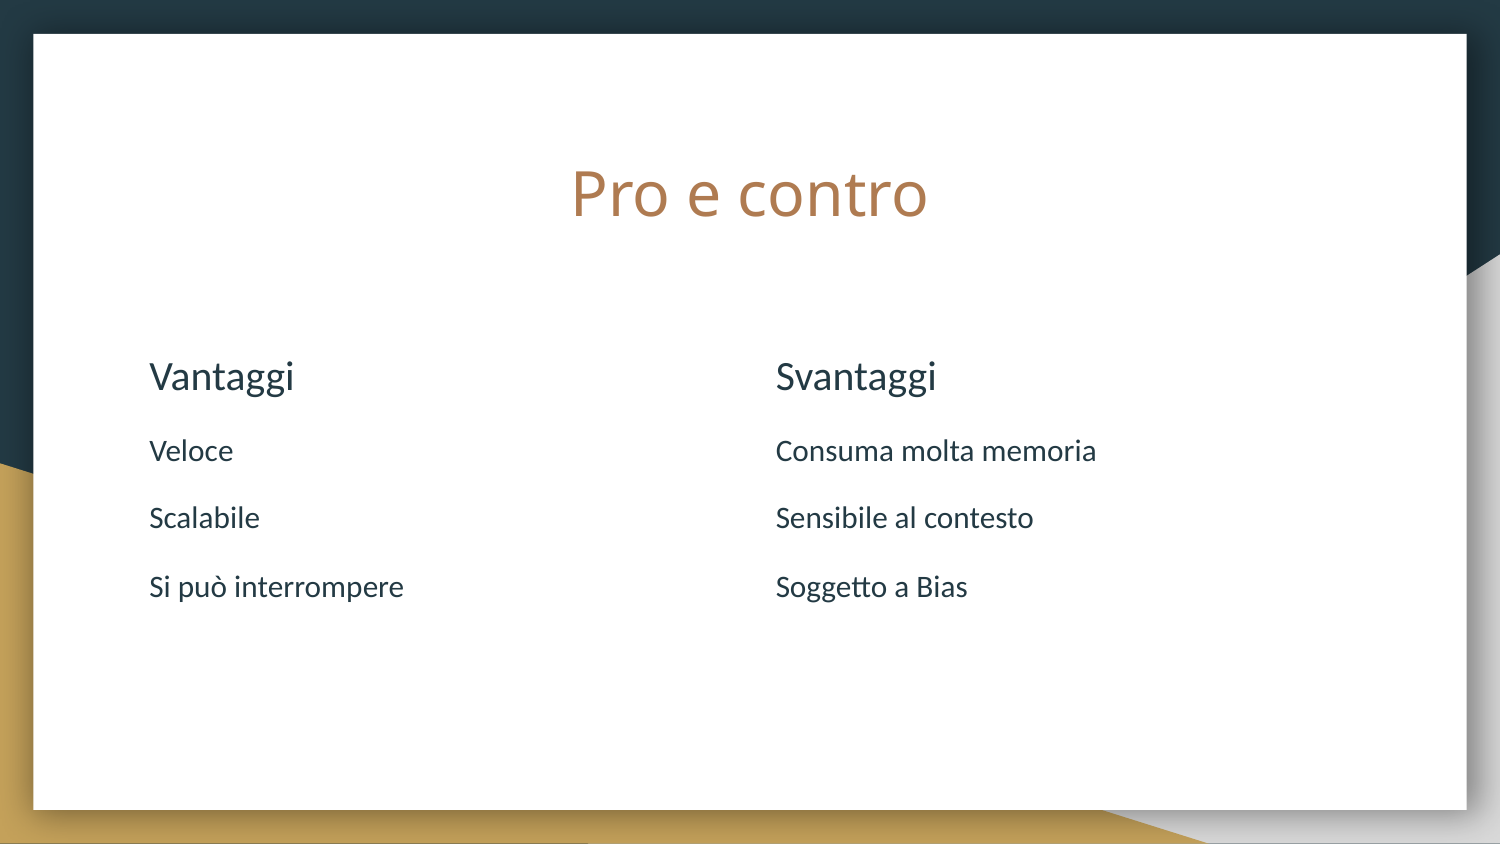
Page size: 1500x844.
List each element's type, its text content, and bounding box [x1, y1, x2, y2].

title Pro e contro [134, 138, 1366, 296]
list Vantaggi Veloce Scalabile Si può interrompere [134, 326, 739, 729]
list Svantaggi Consuma molta memoria Sensibile al contesto Soggetto a Bias [760, 326, 1366, 729]
